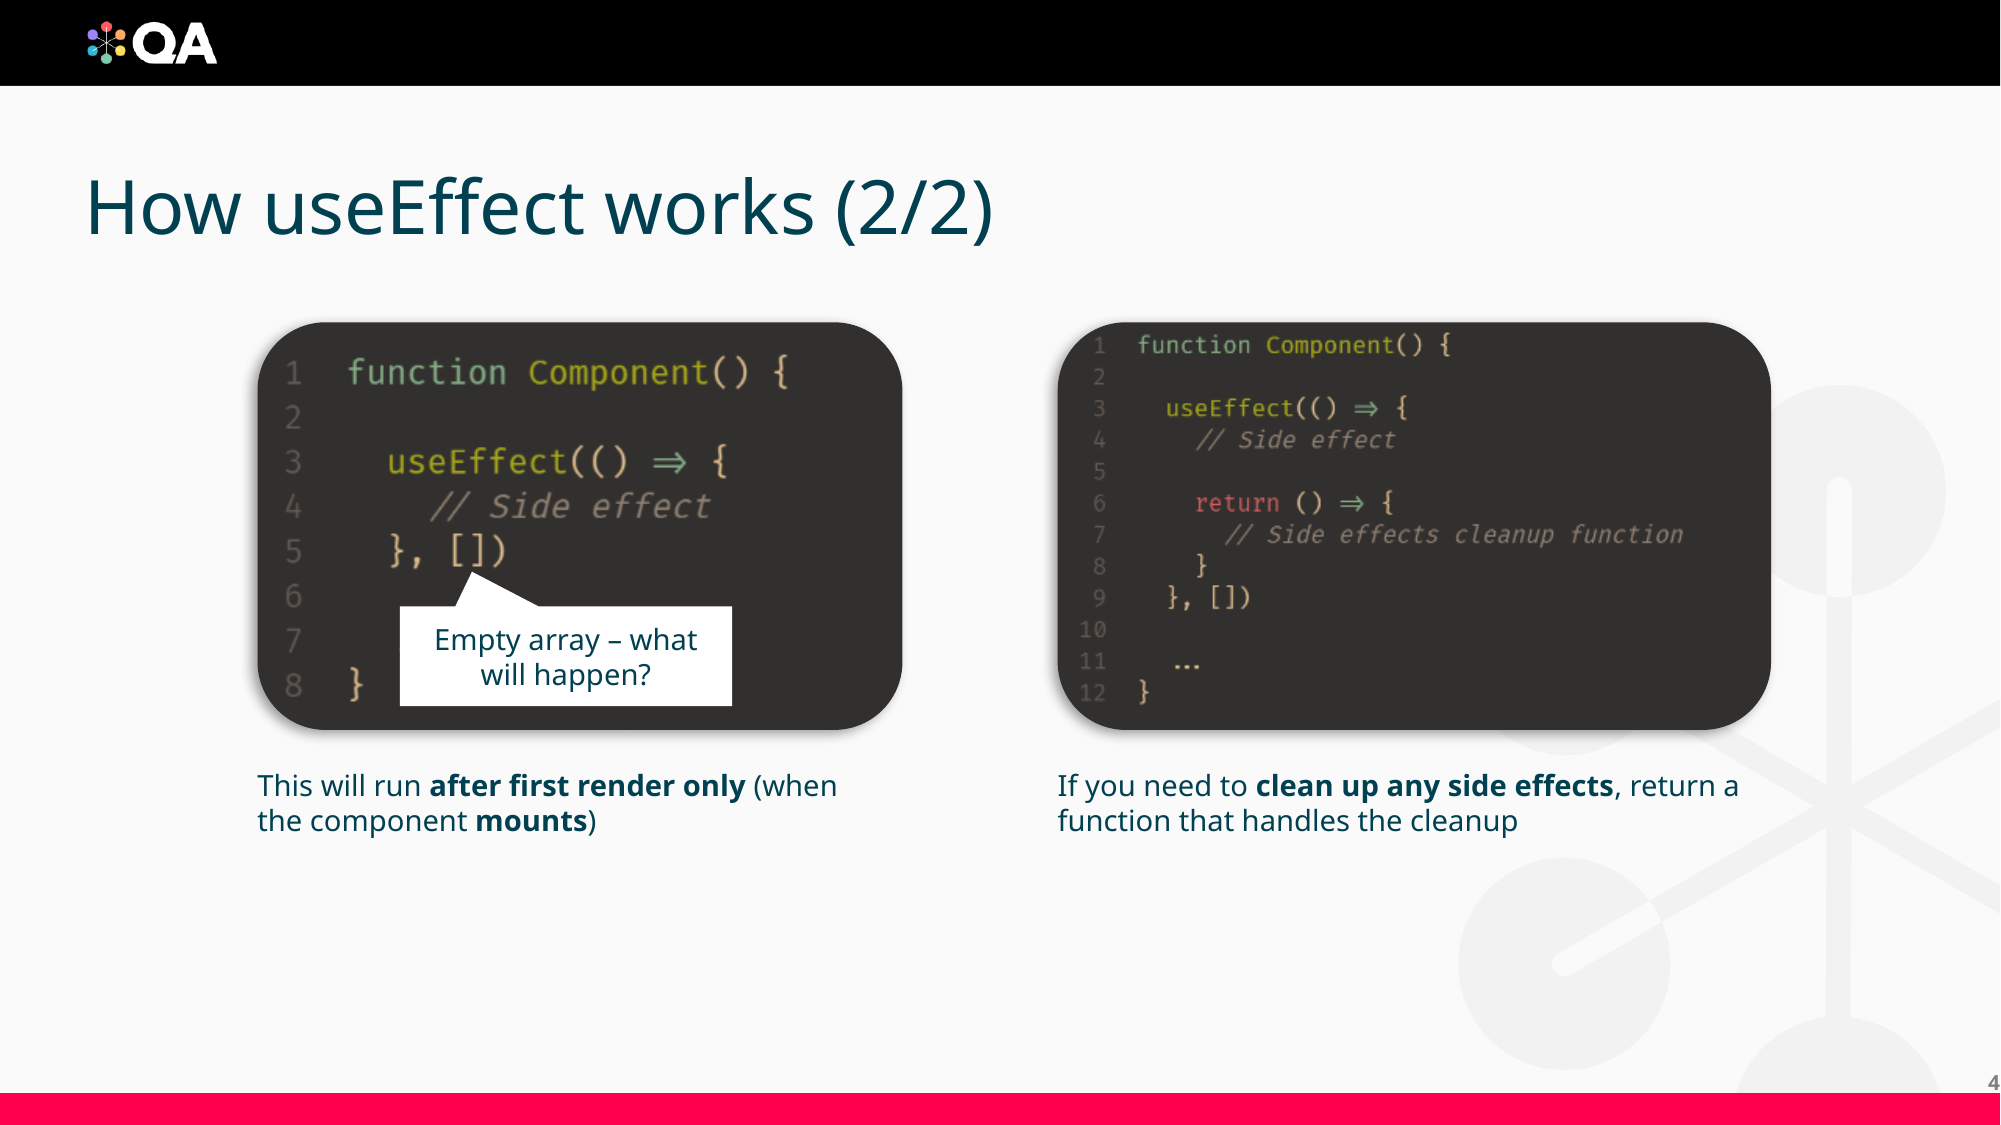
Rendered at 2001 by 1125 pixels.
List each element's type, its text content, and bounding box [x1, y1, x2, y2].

title How useEffect works (2/2) [84, 159, 1916, 278]
text_box This will run after first render only (when the component mounts) [257, 767, 885, 854]
text_box If you need to clean up any side effects, return a function that handles the cleanup [1057, 767, 1748, 882]
slide_number 4 [1871, 1068, 2000, 1098]
picture [0, 0, 2001, 1125]
